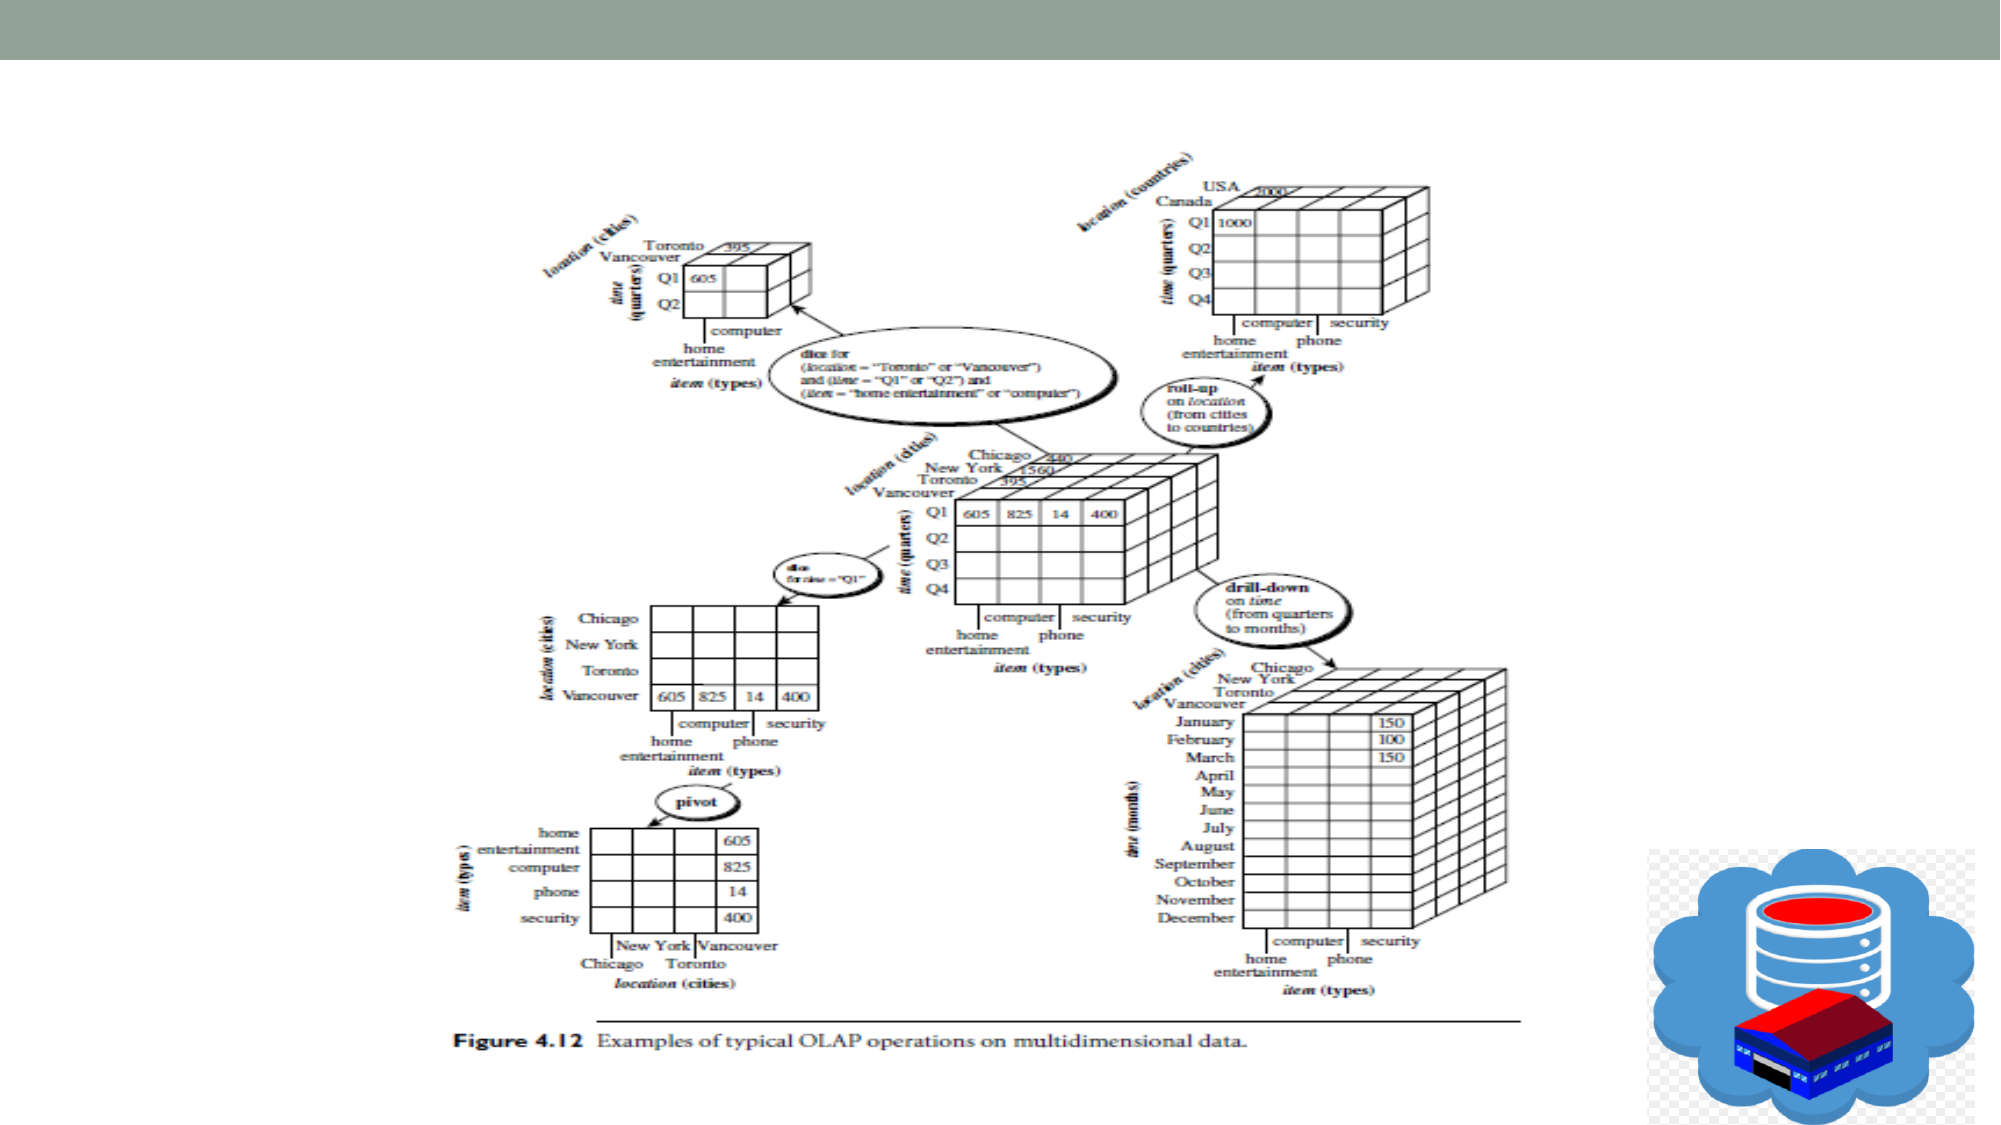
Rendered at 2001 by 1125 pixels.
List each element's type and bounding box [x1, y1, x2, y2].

picture [1647, 848, 1976, 1125]
picture [299, 149, 1620, 1081]
